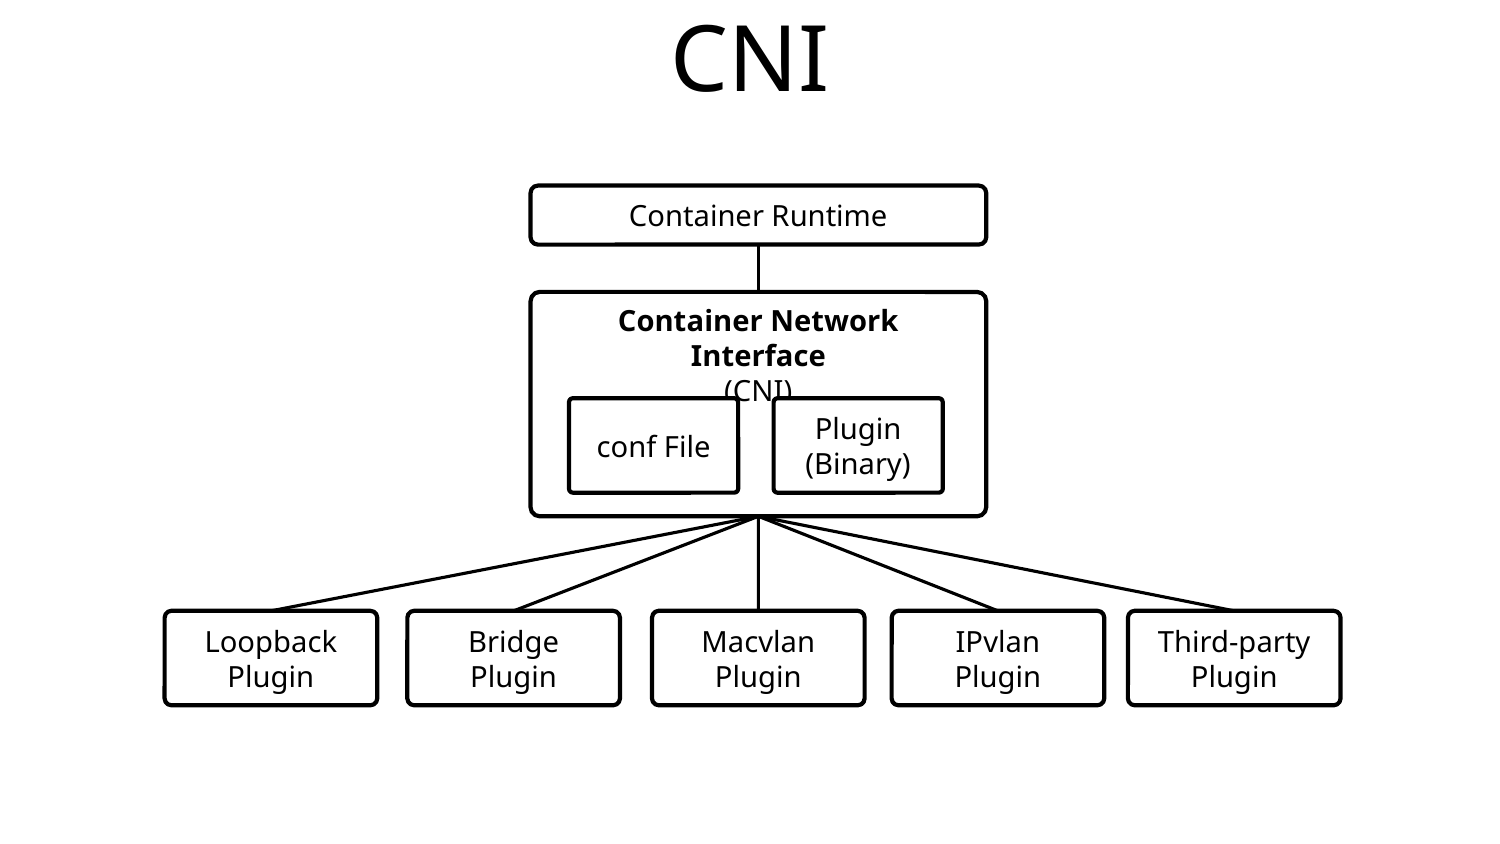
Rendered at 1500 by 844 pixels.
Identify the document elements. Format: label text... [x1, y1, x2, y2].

text_box Bridge Plugin [405, 619, 623, 708]
text_box Loopback Plugin [162, 608, 380, 708]
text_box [270, 516, 511, 612]
text_box Container Network Interface (CNI) [528, 289, 989, 513]
text_box Plugin (Binary) [771, 396, 945, 495]
text_box Third-party Plugin [1125, 608, 1343, 708]
title CNI [75, 0, 1425, 126]
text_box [758, 516, 1235, 612]
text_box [513, 516, 754, 612]
text_box Macvlan Plugin [649, 619, 867, 708]
text_box IPvlan Plugin [889, 619, 1107, 708]
text_box conf File [566, 396, 741, 495]
text_box Container Runtime [528, 183, 989, 247]
